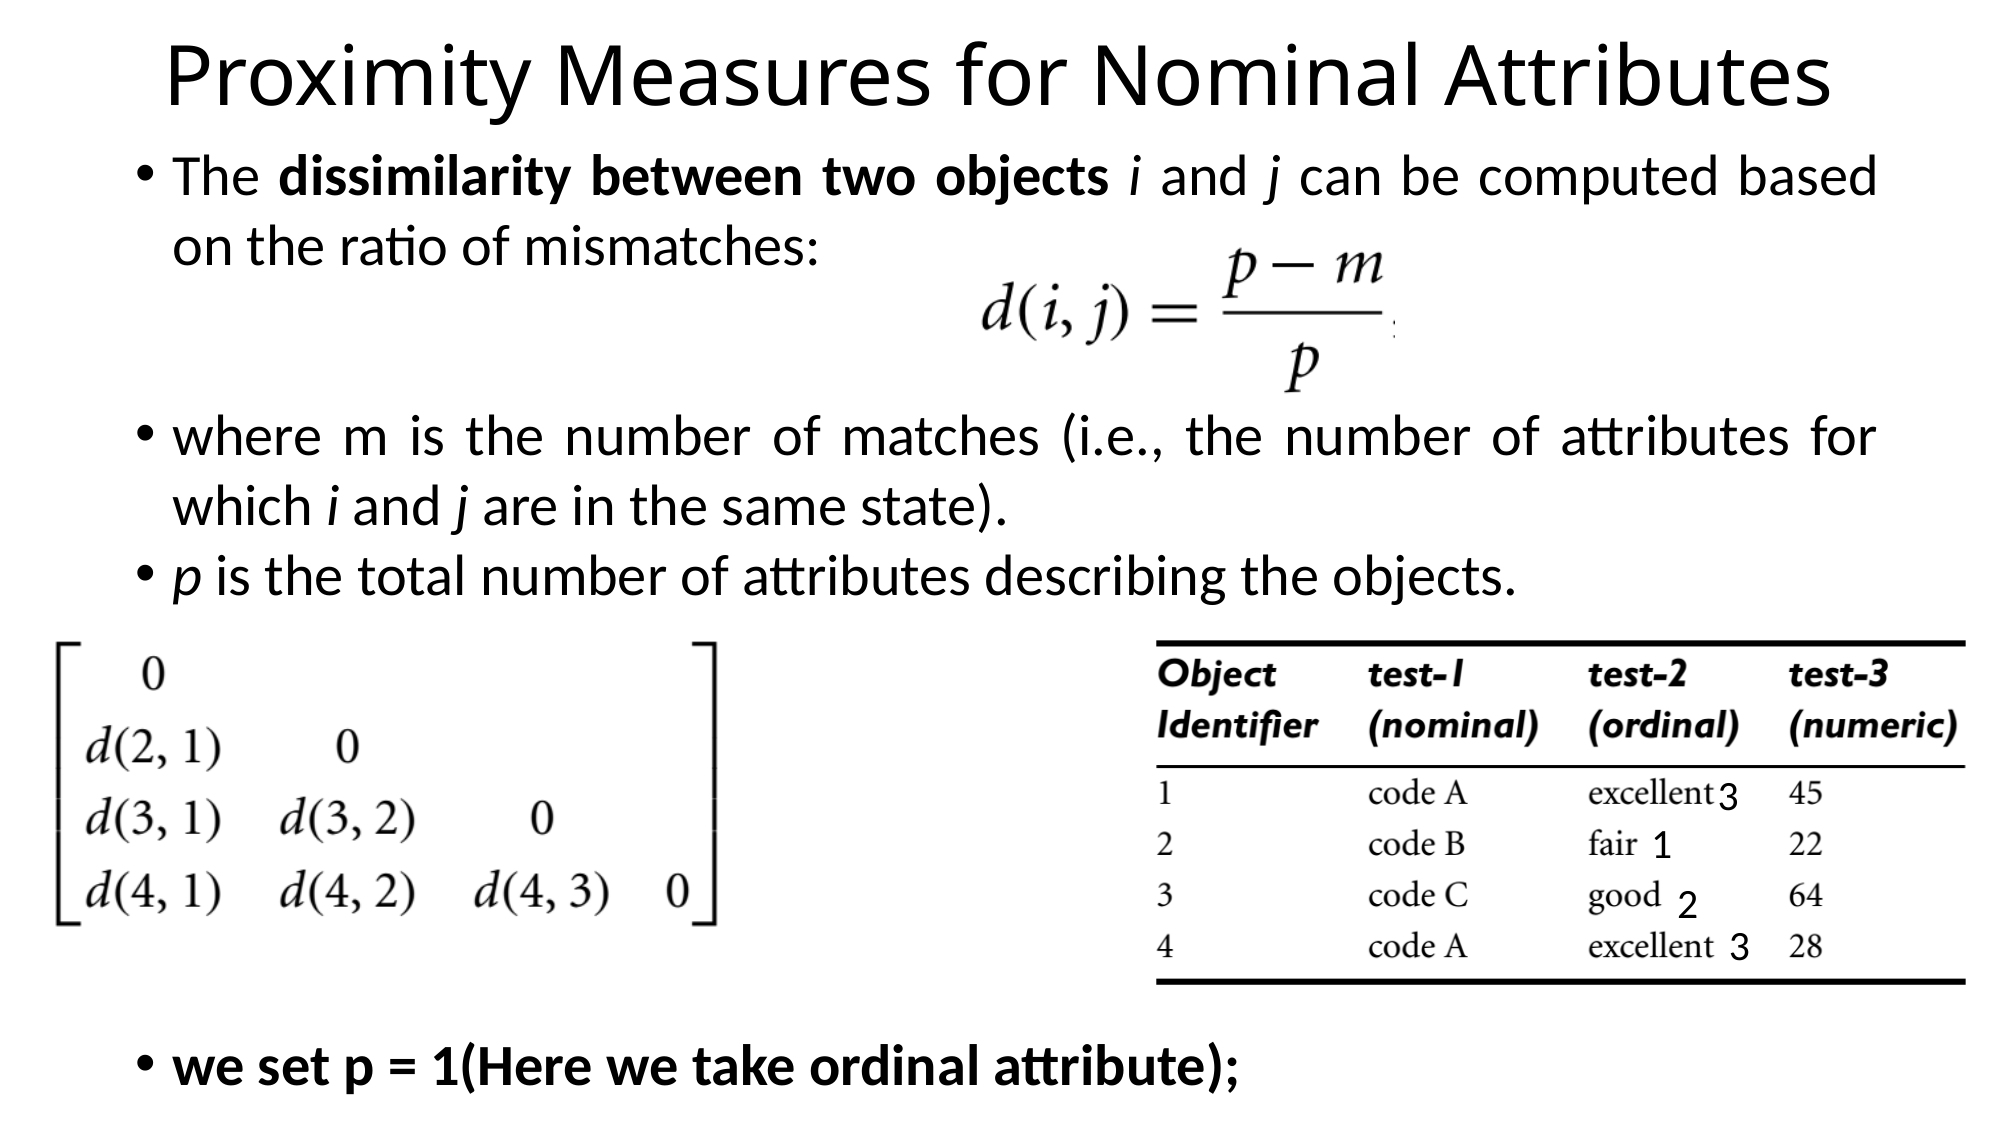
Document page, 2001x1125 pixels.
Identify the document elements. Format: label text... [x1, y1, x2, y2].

list The dissimilarity between two objects i and j can be computed based on the ratio of mismatches: where m is the number of matches (i.e., the number of attributes for which i and j are in the same state). p is the total number of attributes describing the objects. we set p = 1(Here we take ordinal attribute); [120, 129, 1895, 1100]
title Proximity Measures for Nominal Attributes [33, 19, 1965, 138]
picture [33, 614, 732, 940]
picture [943, 213, 1395, 409]
picture [1142, 624, 1981, 995]
